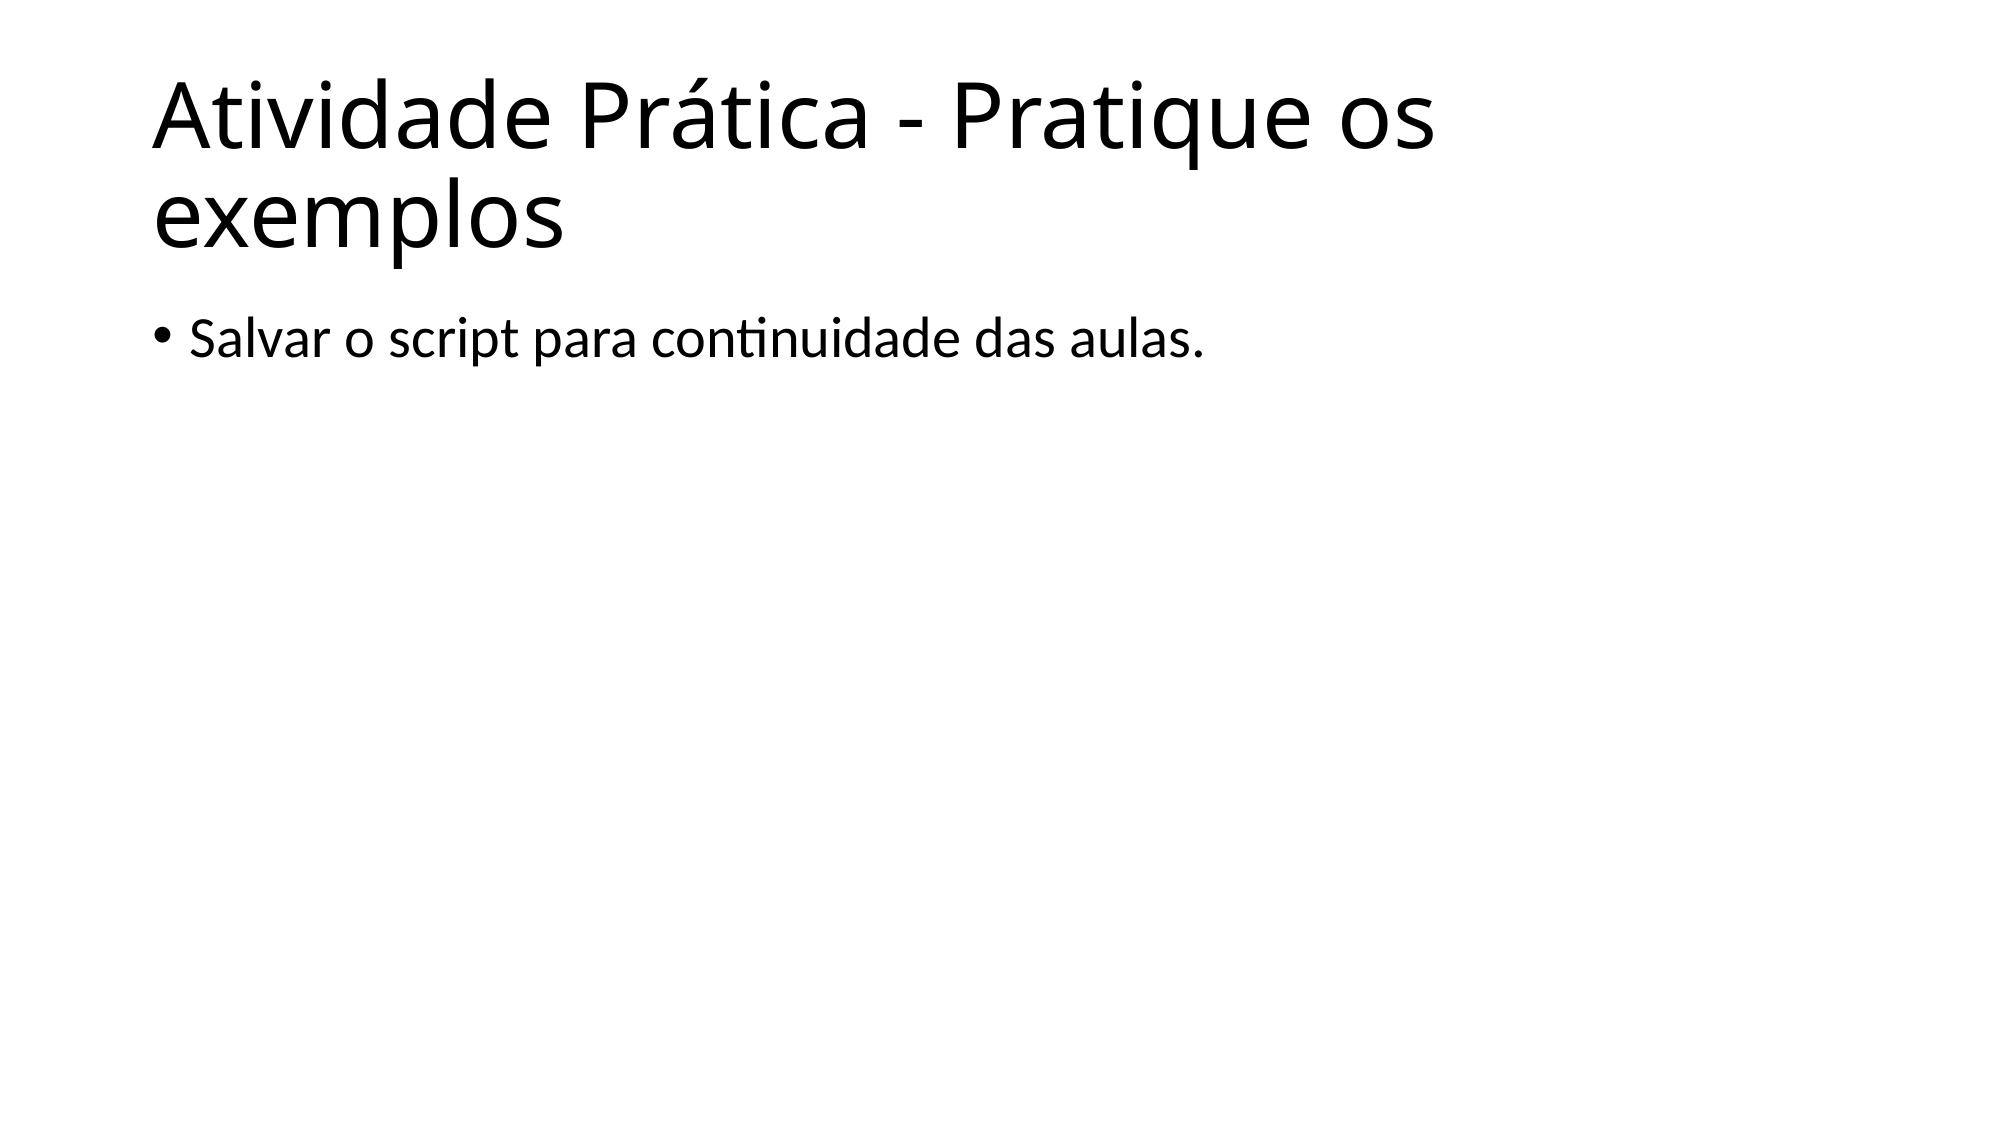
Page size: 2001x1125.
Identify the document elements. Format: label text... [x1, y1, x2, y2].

title Atividade Prática - Pratique os exemplos [137, 59, 1863, 278]
list Salvar o script para continuidade das aulas. [137, 299, 1863, 1014]
